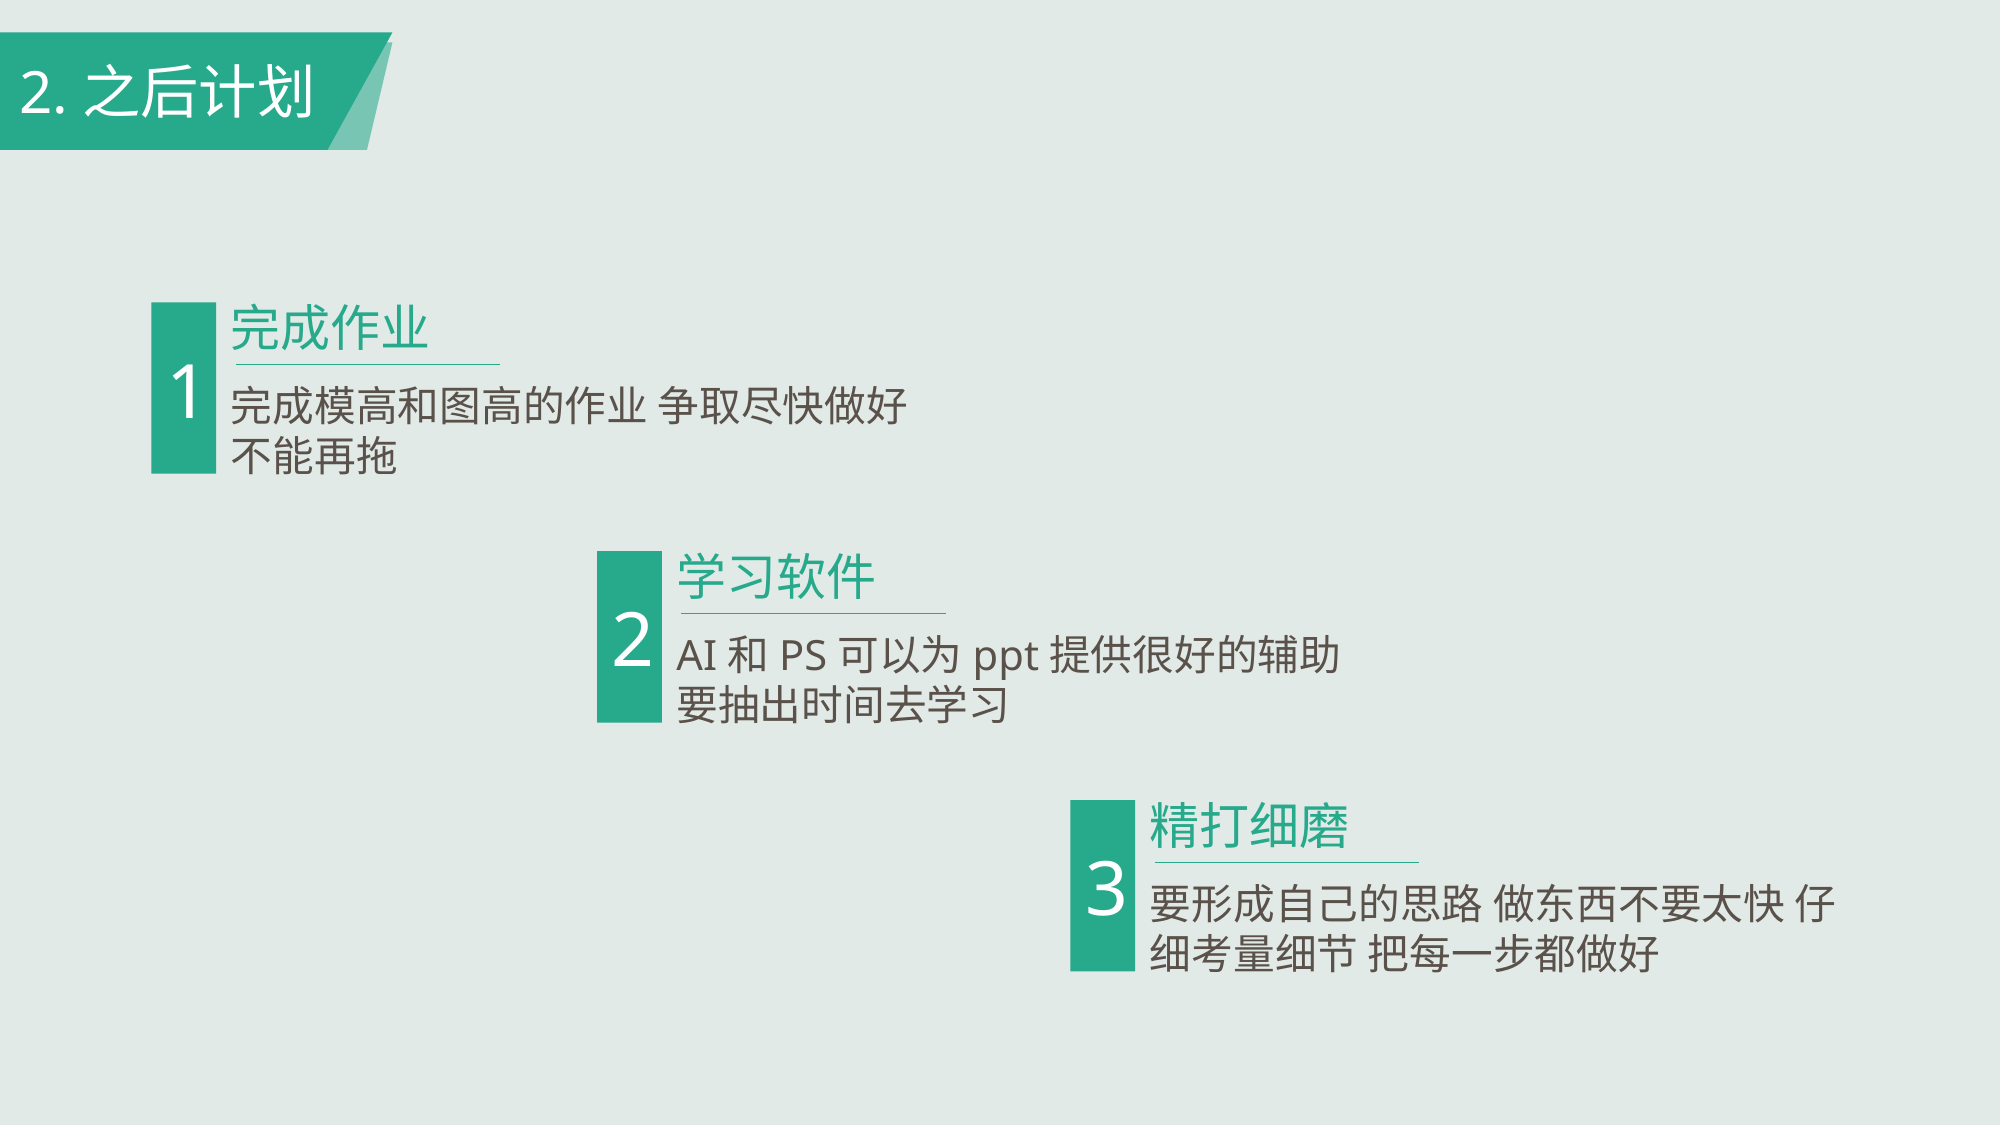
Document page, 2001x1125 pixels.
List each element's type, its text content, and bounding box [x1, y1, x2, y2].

text_box AI和PS可以为ppt提供很好的辅助 要抽出时间去学习 [661, 621, 1403, 736]
text_box 3 [1069, 799, 1136, 972]
text_box 要形成自己的思路 做东西不要太快 仔细考量细节 把每一步都做好 [1135, 870, 1877, 985]
text_box 2 [596, 550, 663, 724]
text_box [329, 41, 394, 151]
text_box 完成作业 [216, 289, 459, 364]
text_box 完成模高和图高的作业 争取尽快做好 不能再拖 [216, 372, 958, 488]
text_box 2.之后计划 [0, 48, 338, 133]
text_box 精打细磨 [1135, 786, 1378, 862]
text_box 学习软件 [661, 537, 905, 613]
text_box [0, 31, 395, 151]
text_box 1 [150, 301, 217, 475]
